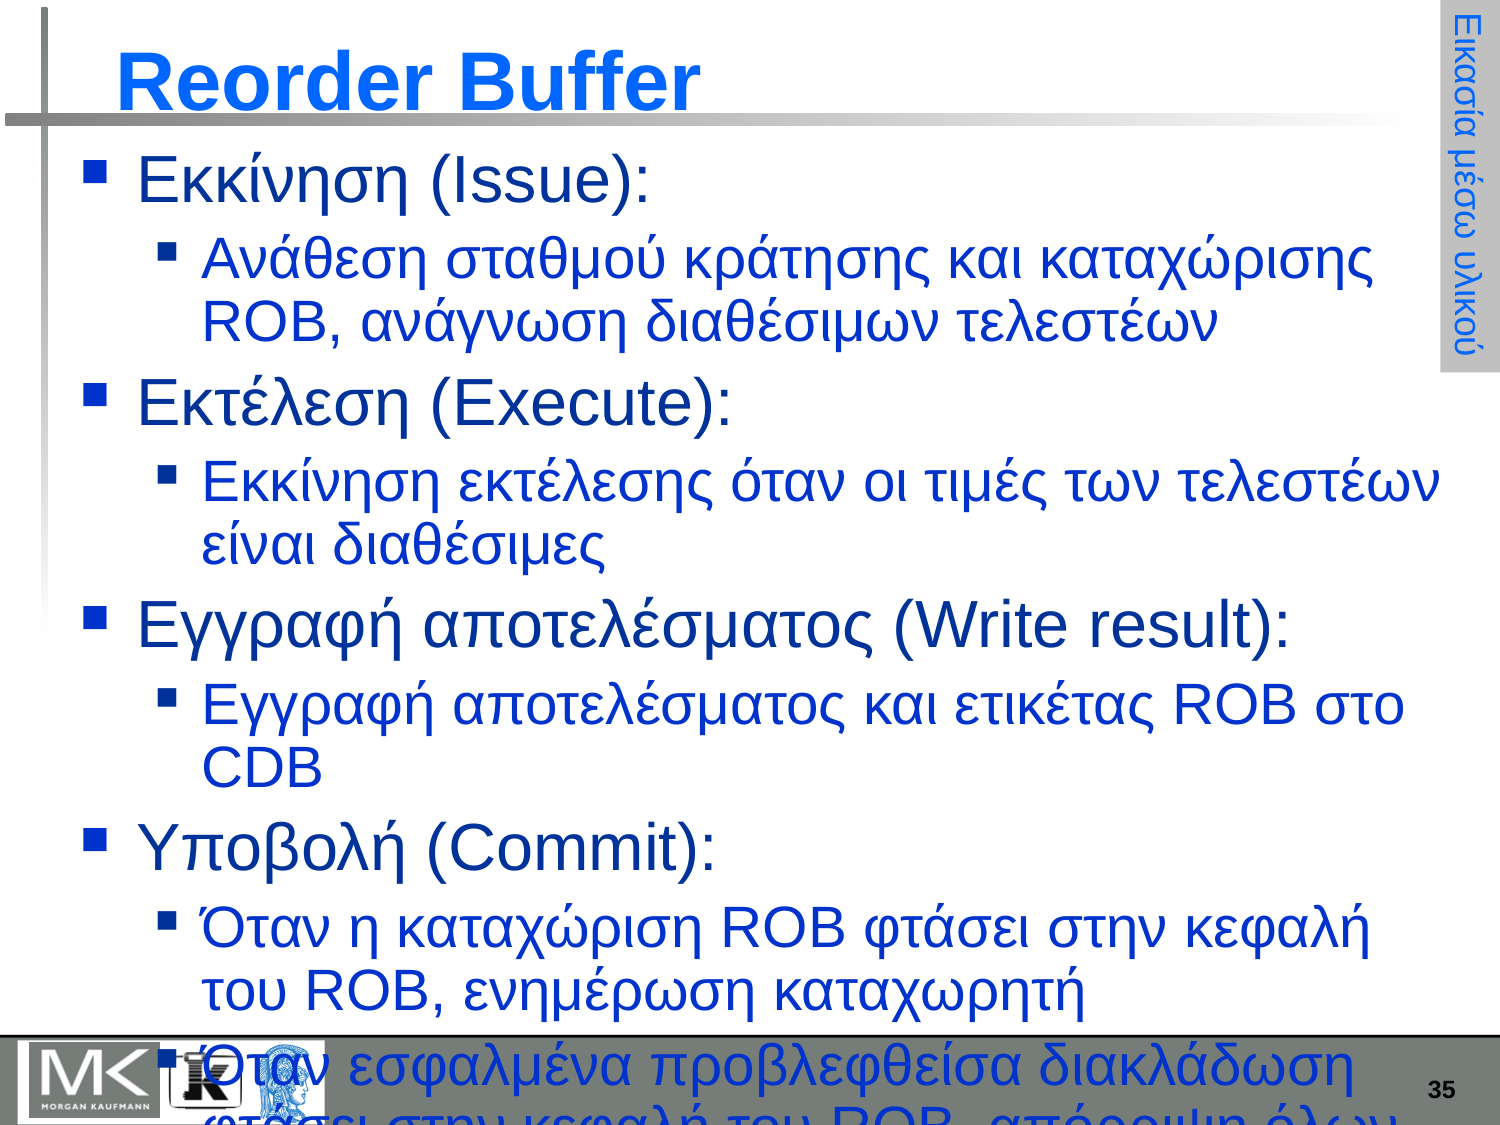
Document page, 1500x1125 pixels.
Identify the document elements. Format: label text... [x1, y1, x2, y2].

picture [256, 1042, 311, 1124]
text_box Εικασία μέσω υλικού [1440, 0, 1500, 373]
picture [29, 1042, 160, 1118]
title Reorder Buffer [100, 17, 1440, 135]
list Εκκίνηση (Issue): Ανάθεση σταθμού κράτησης και καταχώρισης ROB, ανάγνωση διαθέσιμων τελεστέων Εκτέλεση (Execute): Εκκίνηση εκτέλεσης όταν οι τιμές των τελεστέων είναι διαθέσιμες Εγγραφή αποτελέσματος (Write result): Εγγραφή αποτελέσματος και ετικέτας ROB στο CDB Υποβολή (Commit): Όταν η καταχώριση ROB φτάσει στην κεφαλή του ROB, ενημέρωση καταχωρητή Όταν εσφαλμένα προβλεφθείσα διακλάδωση φτάσει στην κεφαλή του ROB, απόρριψη όλων των καταχωρίσεων [64, 136, 1470, 976]
